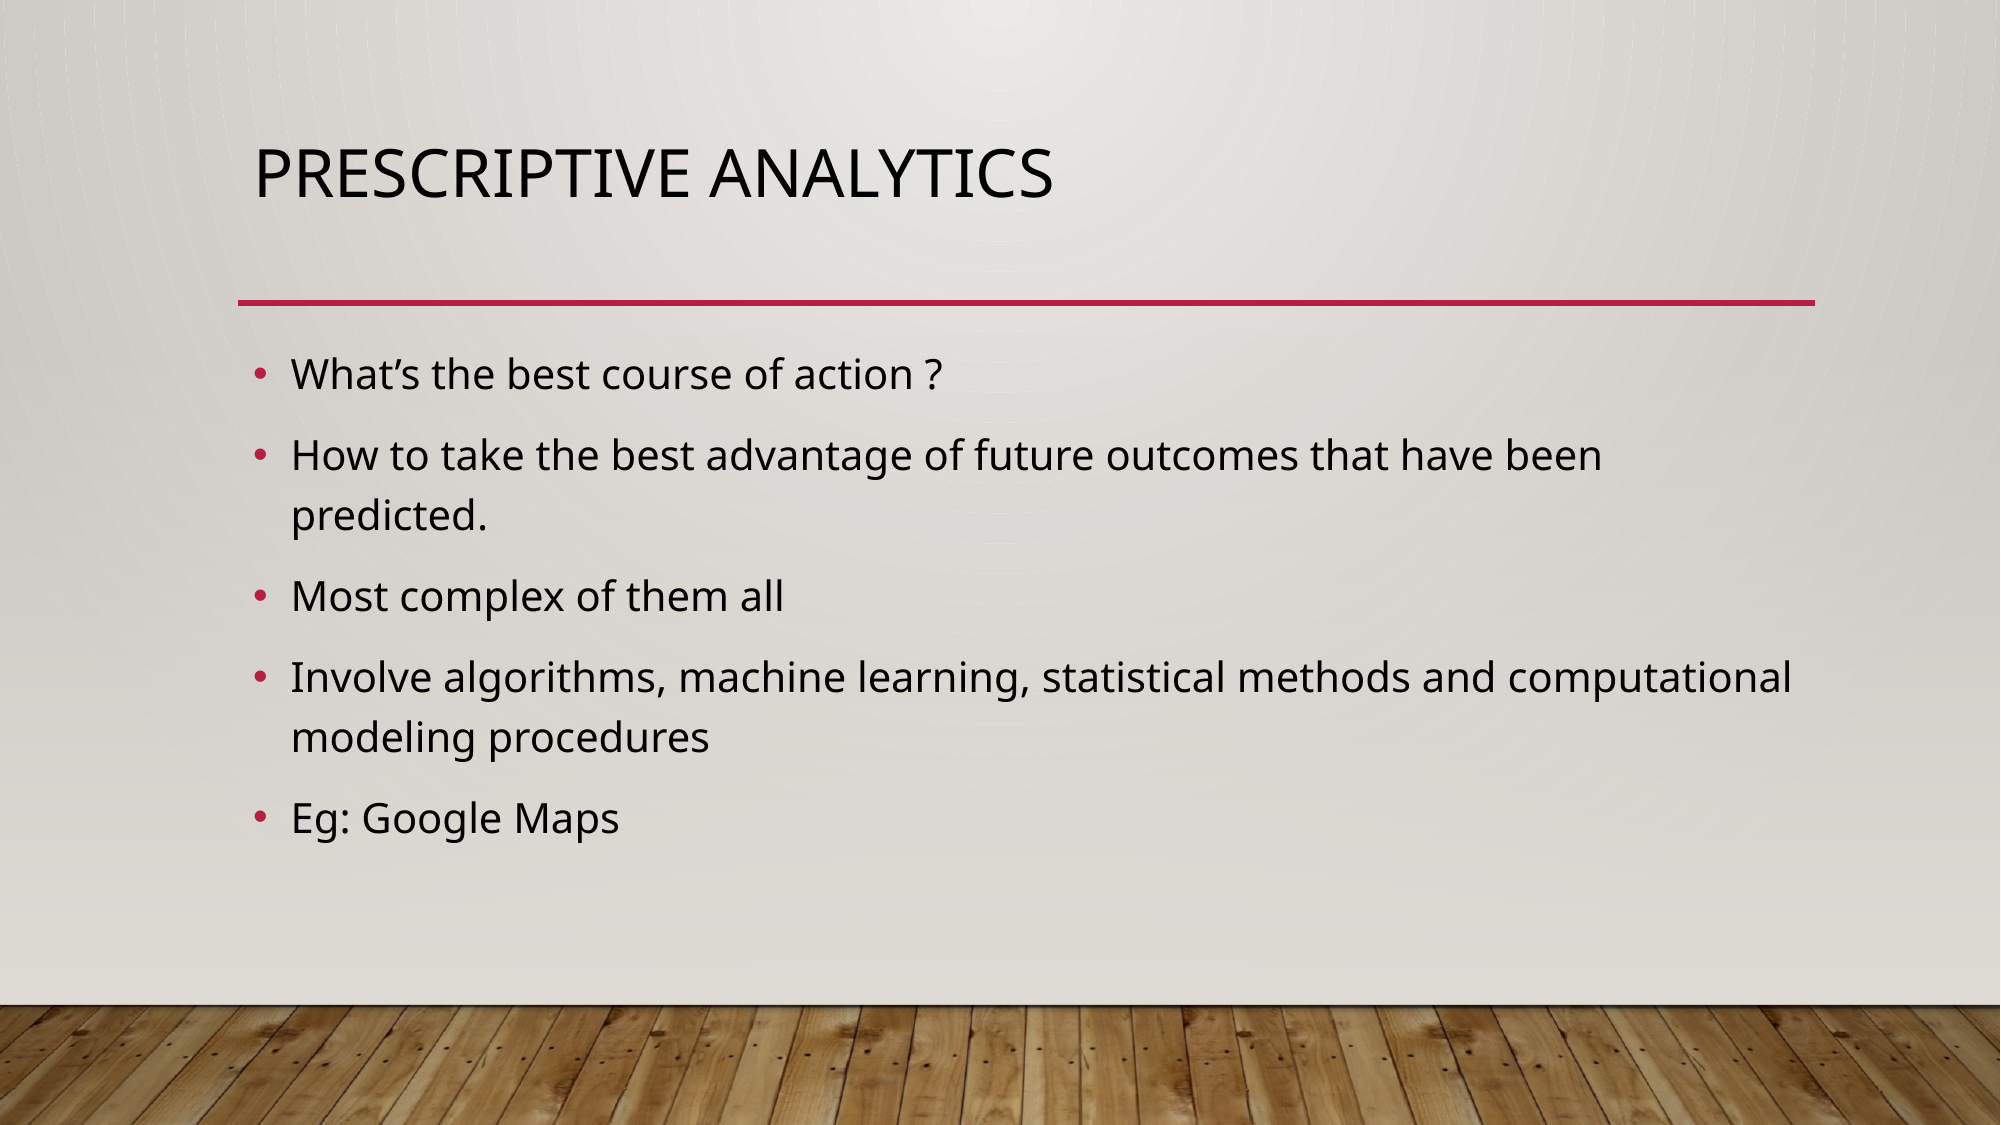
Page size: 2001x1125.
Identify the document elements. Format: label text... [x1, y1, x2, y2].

title Prescriptive analytics [238, 131, 1814, 305]
picture [0, 1005, 2000, 1125]
list What’s the best course of action ? How to take the best advantage of future outcomes that have been predicted. Most complex of them all Involve algorithms, machine learning, statistical methods and computational modeling procedures Eg: Google Maps [238, 330, 1814, 897]
